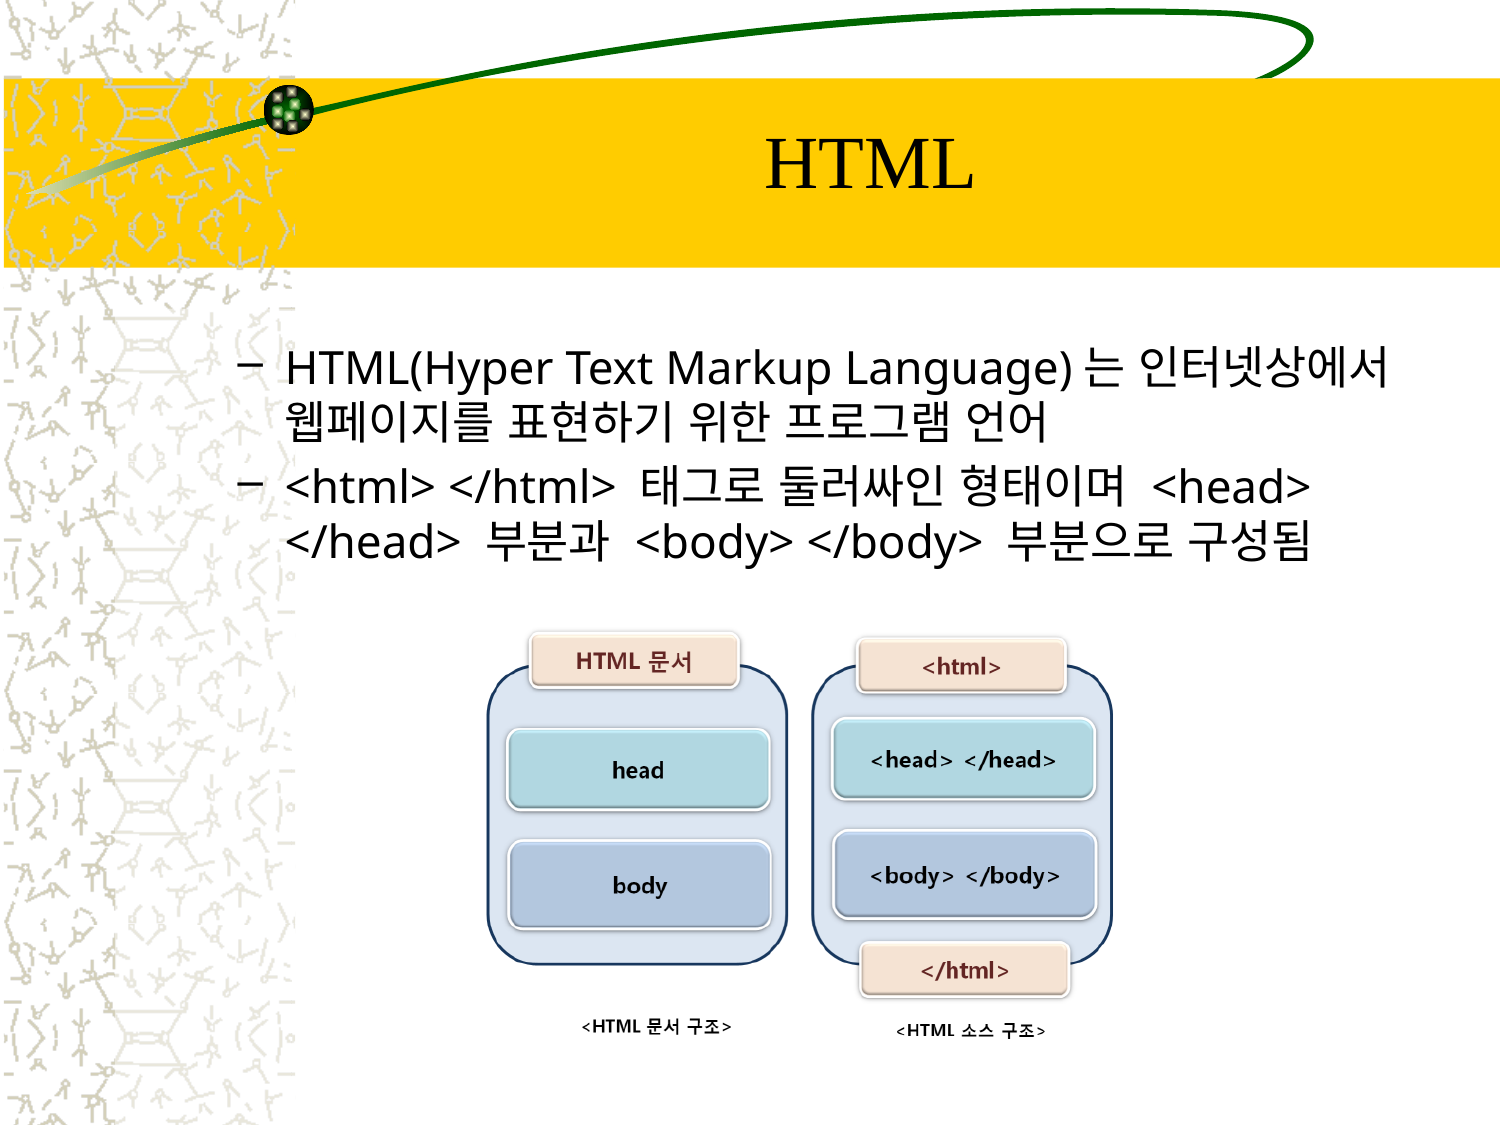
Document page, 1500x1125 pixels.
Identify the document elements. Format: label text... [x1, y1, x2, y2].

text_box [0, 0, 1500, 75]
picture [3, 75, 296, 1125]
picture [478, 621, 1117, 1053]
title HTML [242, 90, 1500, 228]
list HTML(Hyper Text Markup Language)는 인터넷상에서 웹페이지를 표현하기 위한 프로그램 언어 <html> </html> 태그로 둘러싸인 형태이며 <head> </head> 부분과 <body> </body> 부분으로 구성됨 [147, 267, 1423, 1068]
